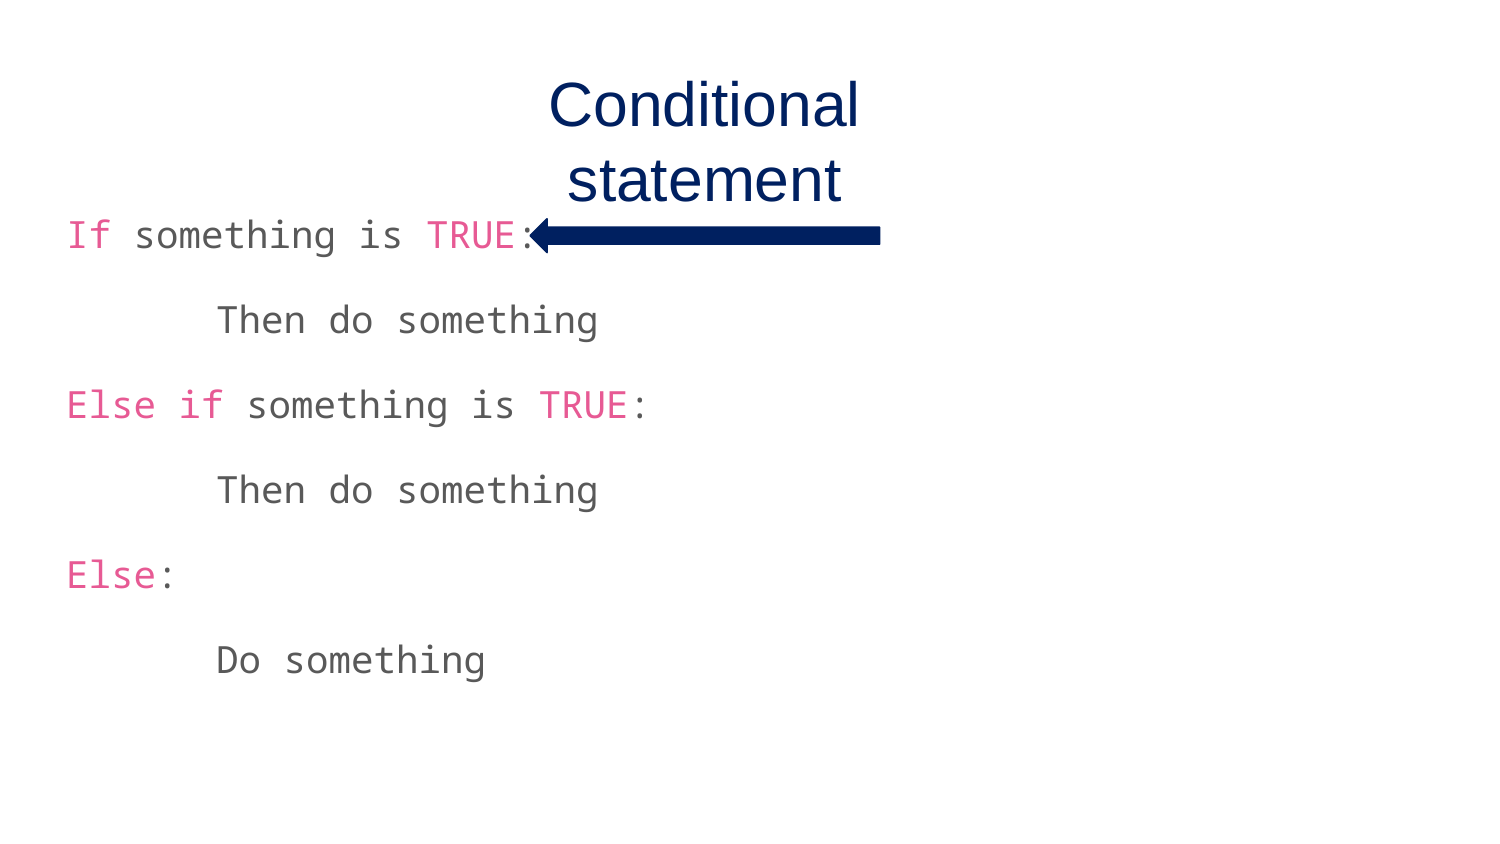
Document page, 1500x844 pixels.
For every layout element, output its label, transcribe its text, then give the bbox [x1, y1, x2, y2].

text_box Conditional statement [519, 48, 891, 269]
list If something is TRUE: Then do something Else if something is TRUE: Then do something Else: Do something [51, 189, 1449, 750]
